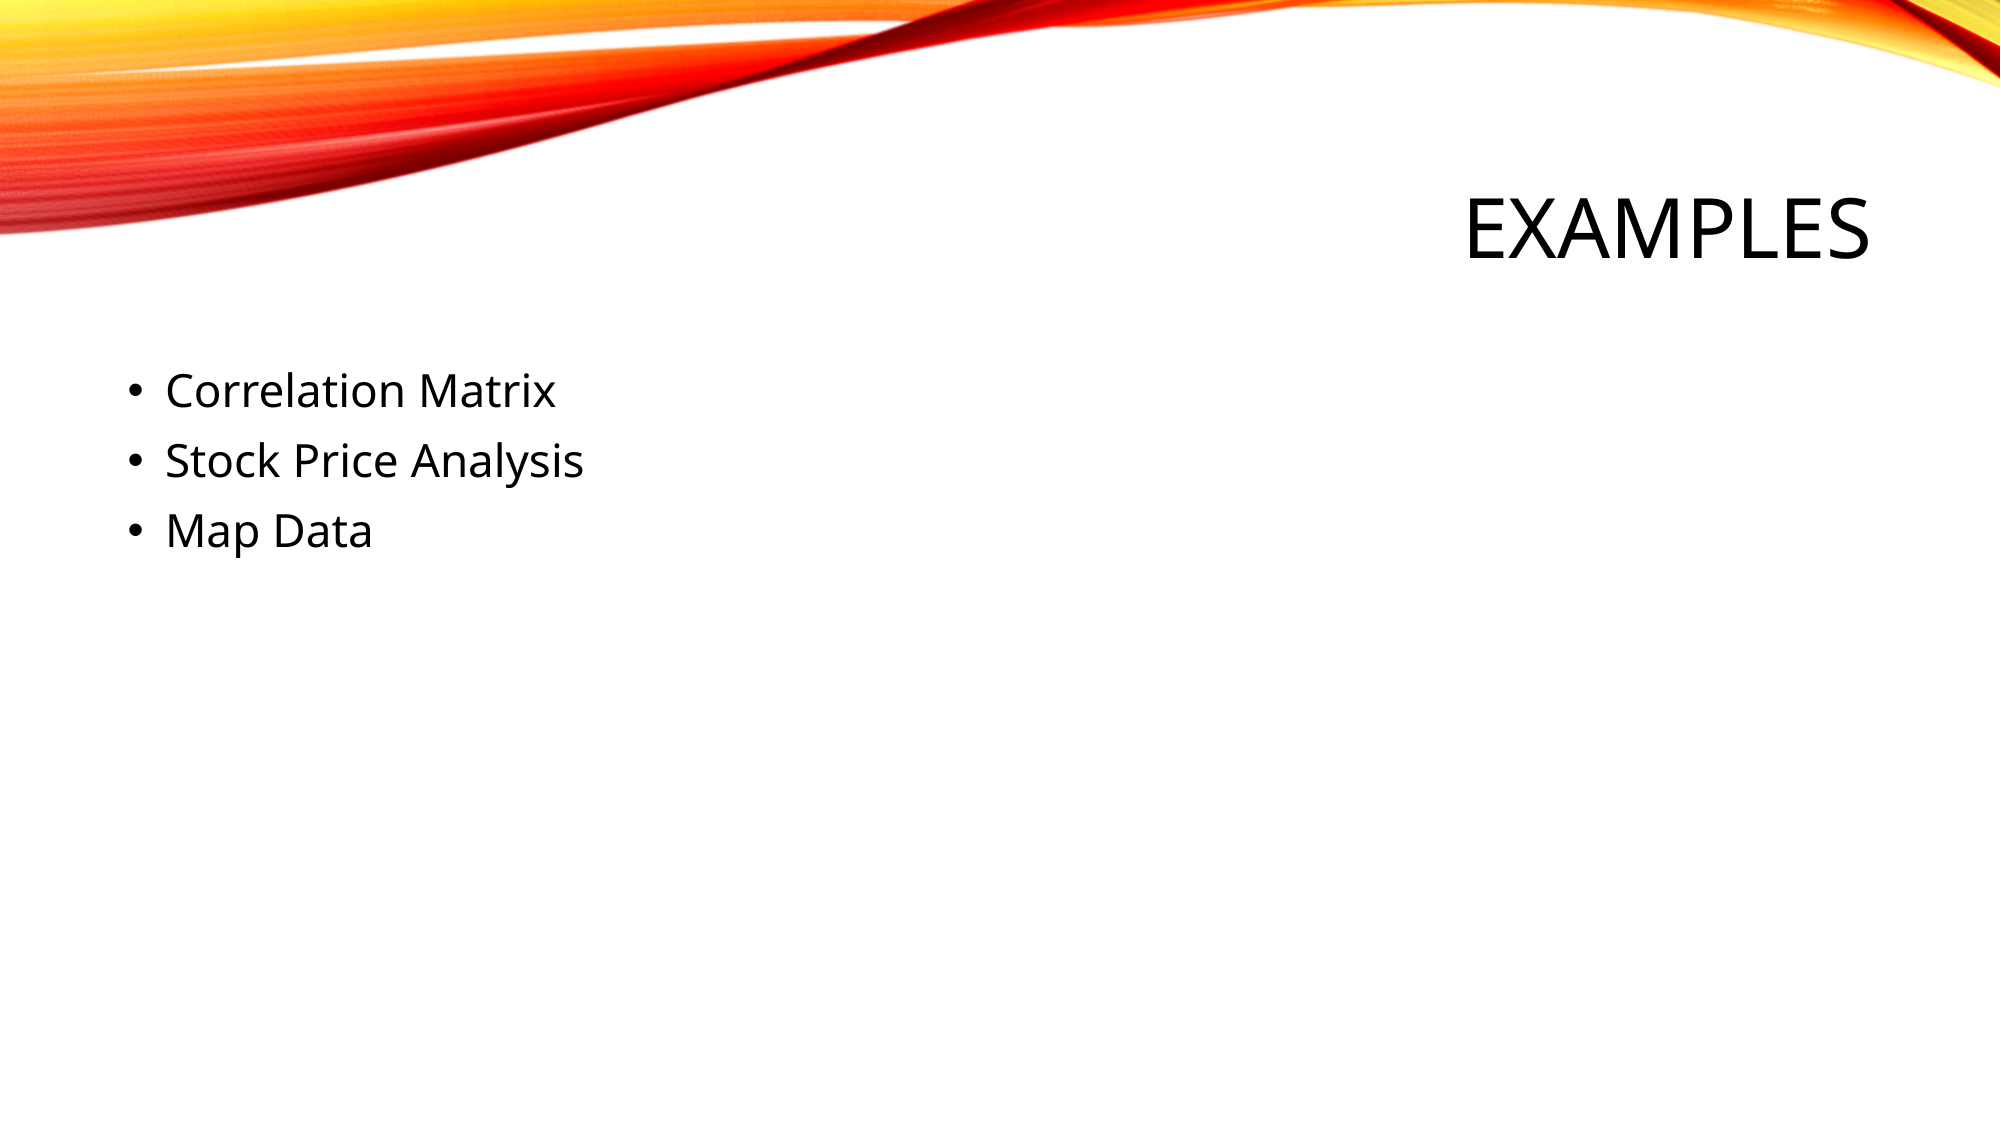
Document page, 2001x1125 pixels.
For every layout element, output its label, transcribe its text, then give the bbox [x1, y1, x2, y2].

title Examples [474, 125, 1888, 338]
list Correlation Matrix Stock Price Analysis Map Data [112, 360, 1888, 1021]
picture [0, 0, 2000, 237]
